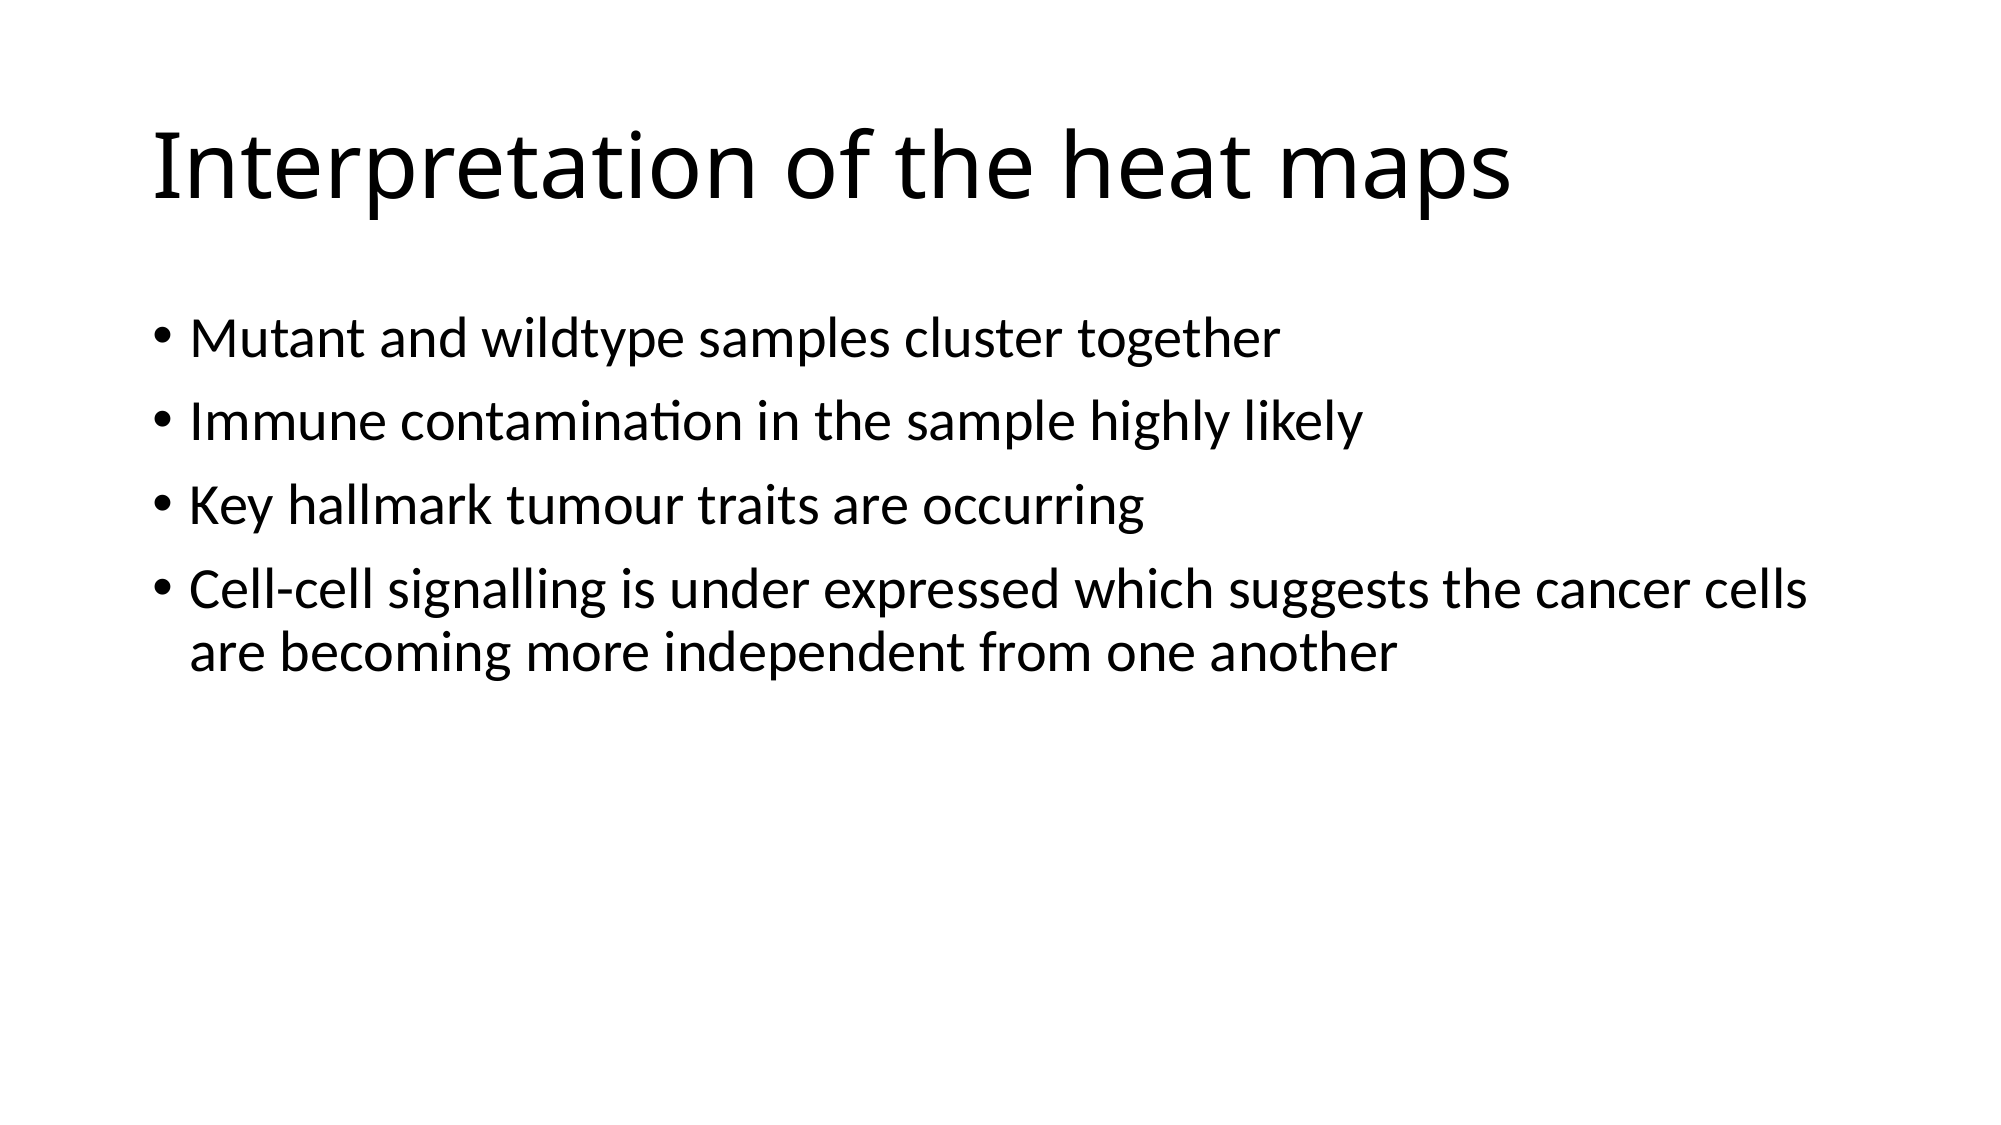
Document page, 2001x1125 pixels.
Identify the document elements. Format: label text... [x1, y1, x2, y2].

title Interpretation of the heat maps [137, 59, 1863, 278]
list Mutant and wildtype samples cluster together Immune contamination in the sample highly likely Key hallmark tumour traits are occurring Cell-cell signalling is under expressed which suggests the cancer cells are becoming more independent from one another [137, 299, 1863, 1014]
